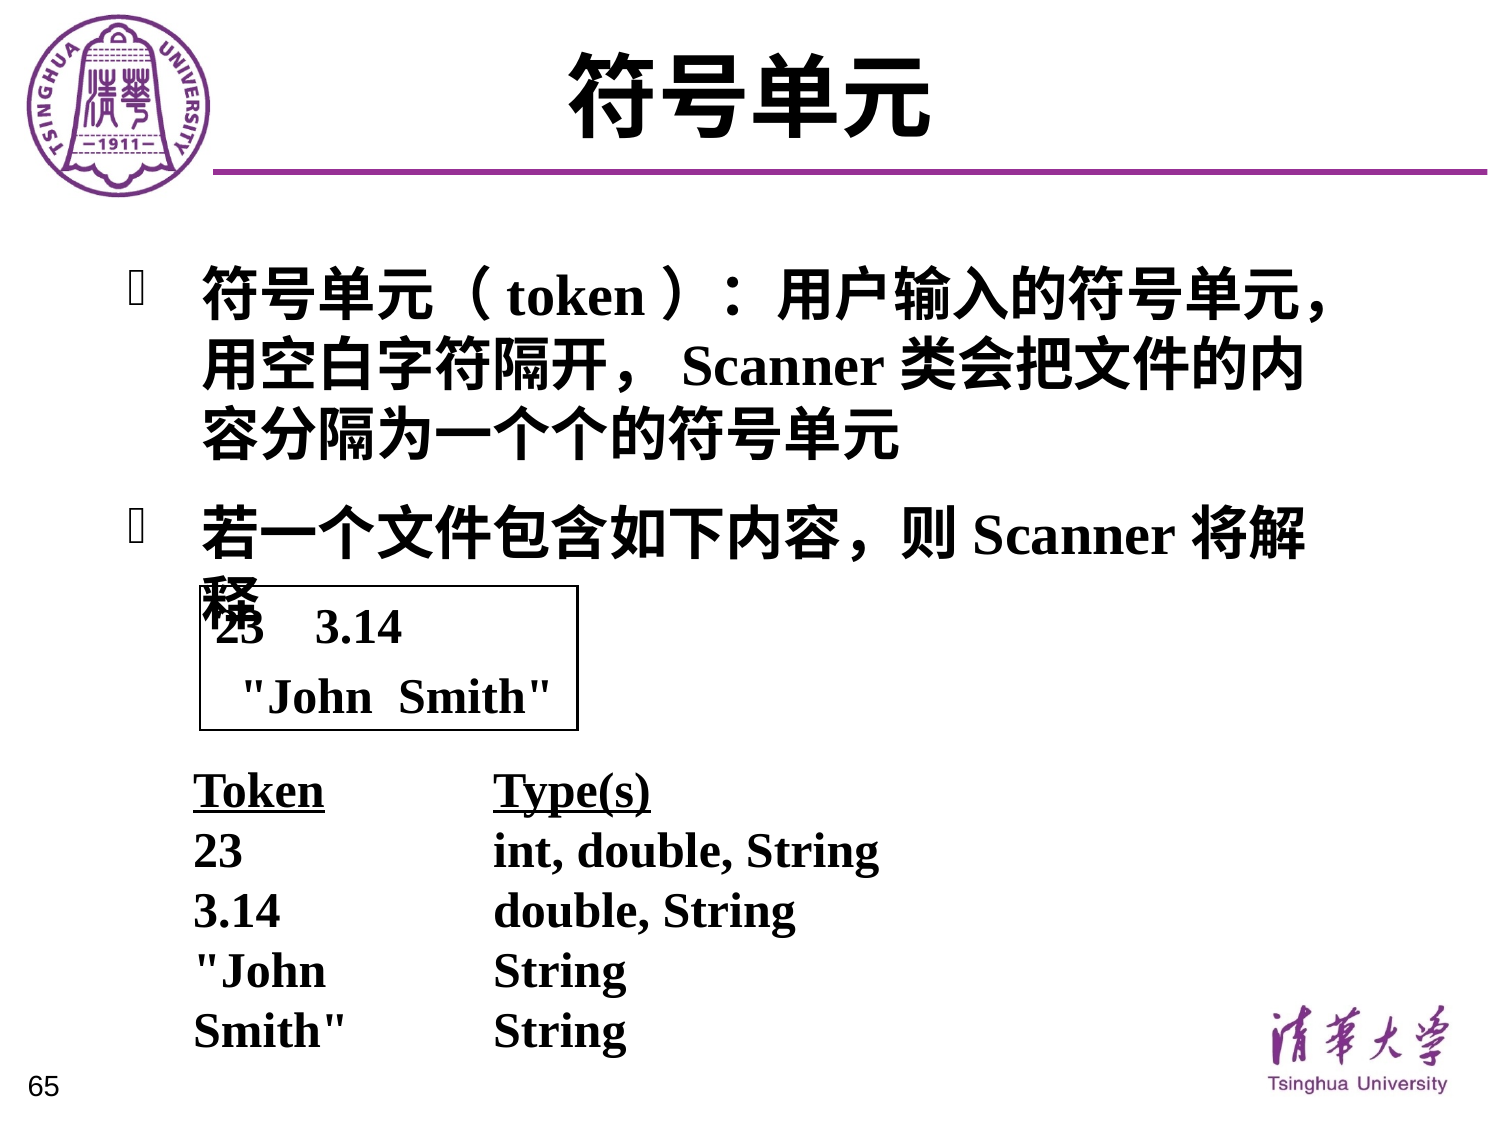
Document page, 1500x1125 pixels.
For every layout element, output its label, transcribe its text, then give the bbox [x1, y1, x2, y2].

text_box 23 3.14 "John Smith" [199, 585, 578, 731]
text_box Token Type(s) 23 int, double, String 3.14 double, String "John String Smith" String [178, 749, 895, 1065]
picture [24, 12, 213, 37]
picture [1262, 999, 1454, 1101]
footer 65 [12, 1059, 176, 1125]
title 符号单元 [24, 37, 1476, 151]
text_box 符号单元（token）：用户输入的符号单元，用空白字符隔开，Scanner类会把文件的内容分隔为一个个的符号单元 若一个文件包含如下内容，则Scanner将解释 [112, 249, 1375, 1013]
picture [24, 151, 213, 200]
